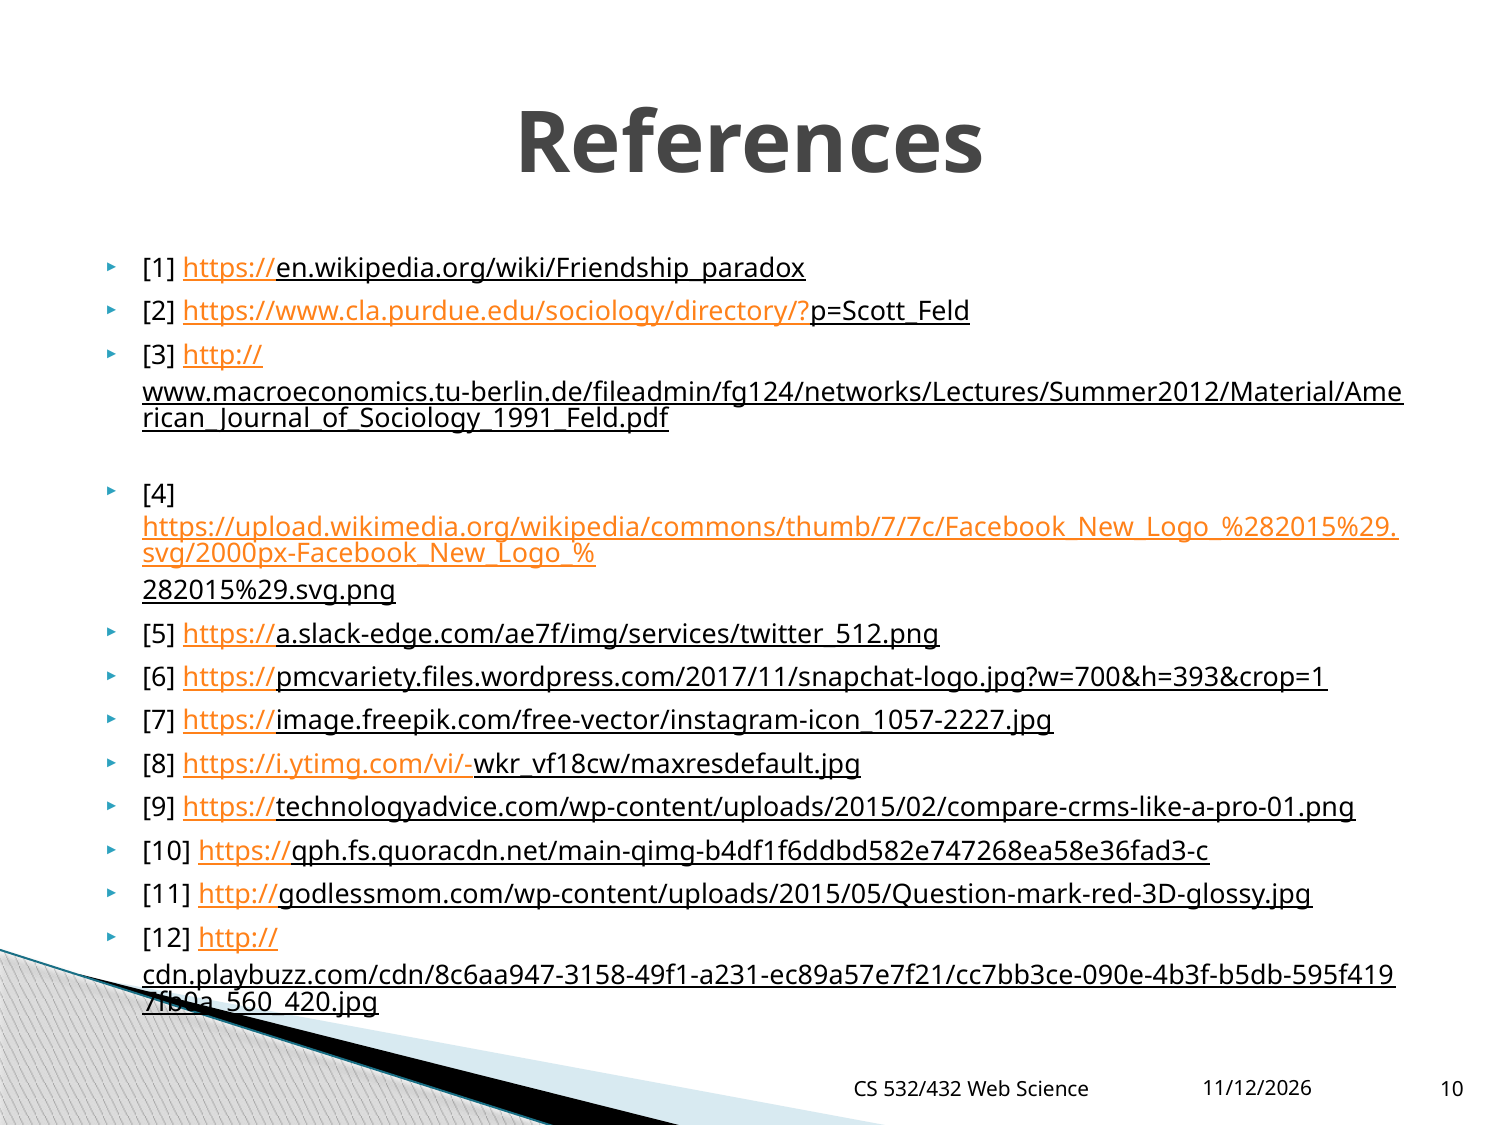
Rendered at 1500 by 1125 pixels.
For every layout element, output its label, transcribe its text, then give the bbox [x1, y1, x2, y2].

slide_number 10 [1418, 1051, 1479, 1112]
title References [75, 45, 1425, 233]
footer CS 532/432 Web Science [718, 1051, 1105, 1112]
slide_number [1187, 1050, 1334, 1110]
list [1] https://en.wikipedia.org/wiki/Friendship_paradox [2] https://www.cla.purdue.edu/sociology/directory/?p=Scott_Feld [3] http://www.macroeconomics.tu-berlin.de/fileadmin/fg124/networks/Lectures/Summer2012/Material/American_Journal_of_Sociology_1991_Feld.pdf [4] https://upload.wikimedia.org/wikipedia/commons/thumb/7/7c/Facebook_New_Logo_%282015%29.svg/2000px-Facebook_New_Logo_%282015%29.svg.png [5] https://a.slack-edge.com/ae7f/img/services/twitter_512.png [6] https://pmcvariety.files.wordpress.com/2017/11/snapchat-logo.jpg?w=700&h=393&crop=1 [7] https://image.freepik.com/free-vector/instagram-icon_1057-2227.jpg [8] https://i.ytimg.com/vi/-wkr_vf18cw/maxresdefault.jpg [9] https://technologyadvice.com/wp-content/uploads/2015/02/compare-crms-like-a-pro-01.png [10] https://qph.fs.quoracdn.net/main-qimg-b4df1f6ddbd582e747268ea58e36fad3-c [11] http://godlessmom.com/wp-content/uploads/2015/05/Question-mark-red-3D-glossy.jpg [12] http://cdn.playbuzz.com/cdn/8c6aa947-3158-49f1-a231-ec89a57e7f21/cc7bb3ce-090e-4b3f-b5db-595f4197fb0a_560_420.jpg [75, 243, 1425, 986]
